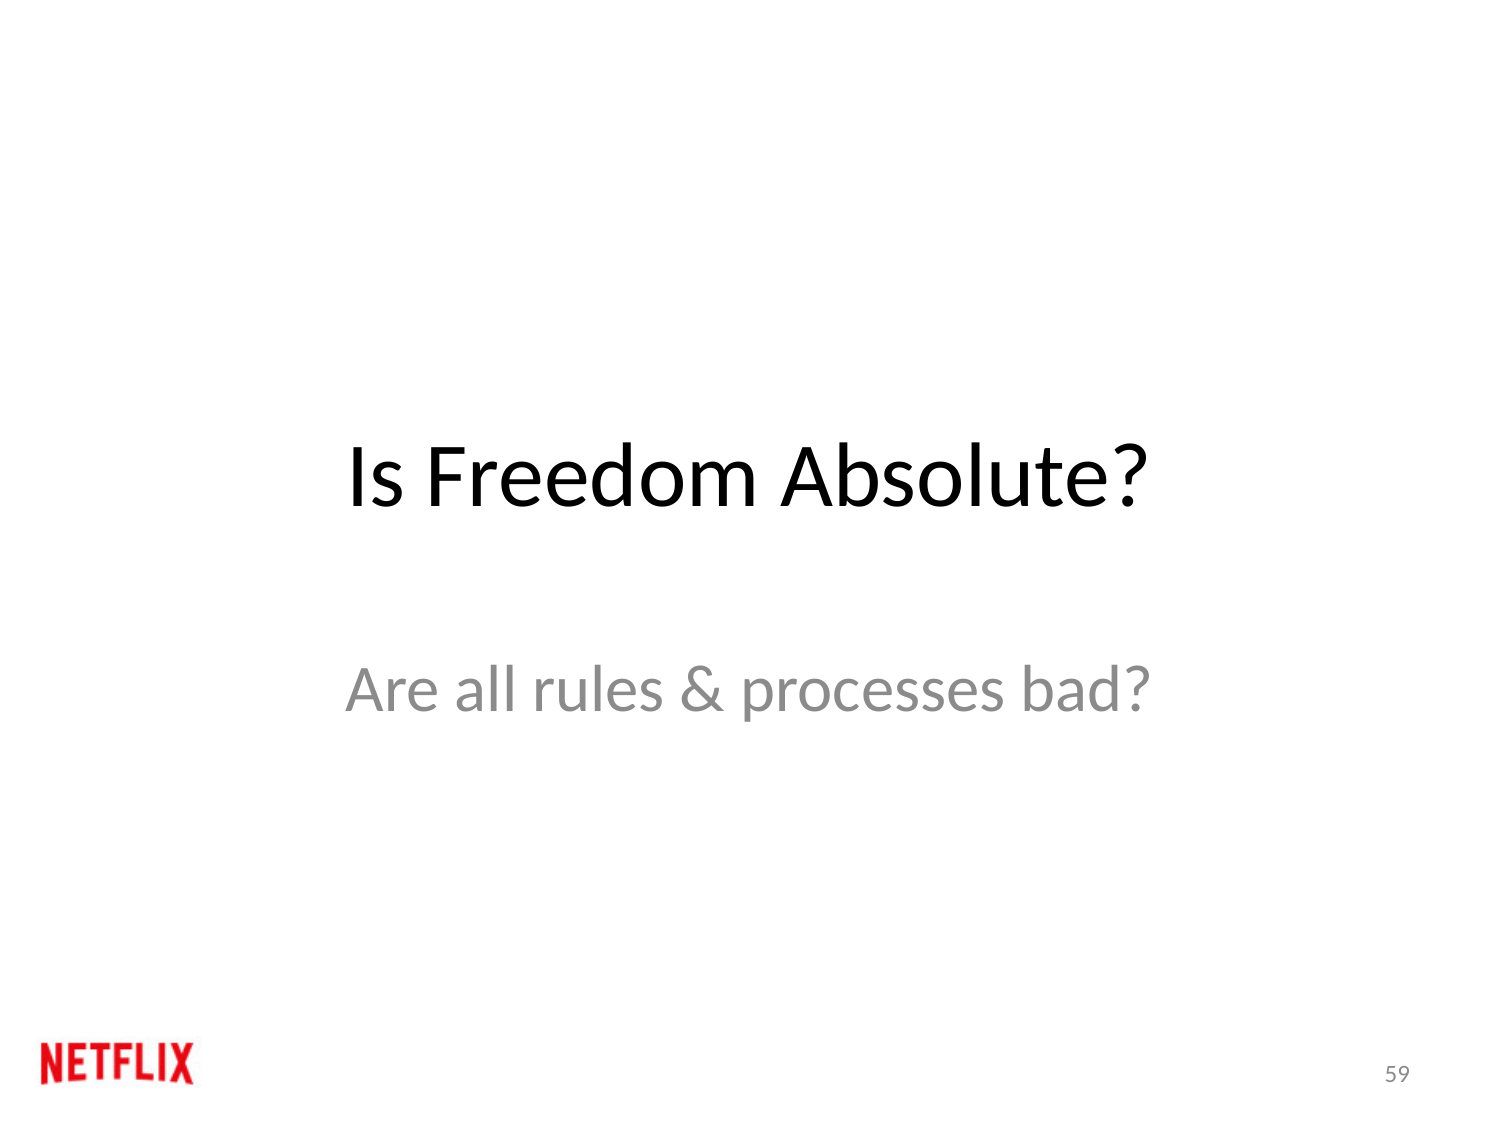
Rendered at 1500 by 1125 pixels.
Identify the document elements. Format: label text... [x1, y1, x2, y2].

title Is Freedom Absolute? [112, 349, 1388, 591]
picture [24, 1024, 211, 1104]
slide_number 59 [1074, 1042, 1425, 1103]
subtitle Are all rules & processes bad? [225, 637, 1275, 925]
